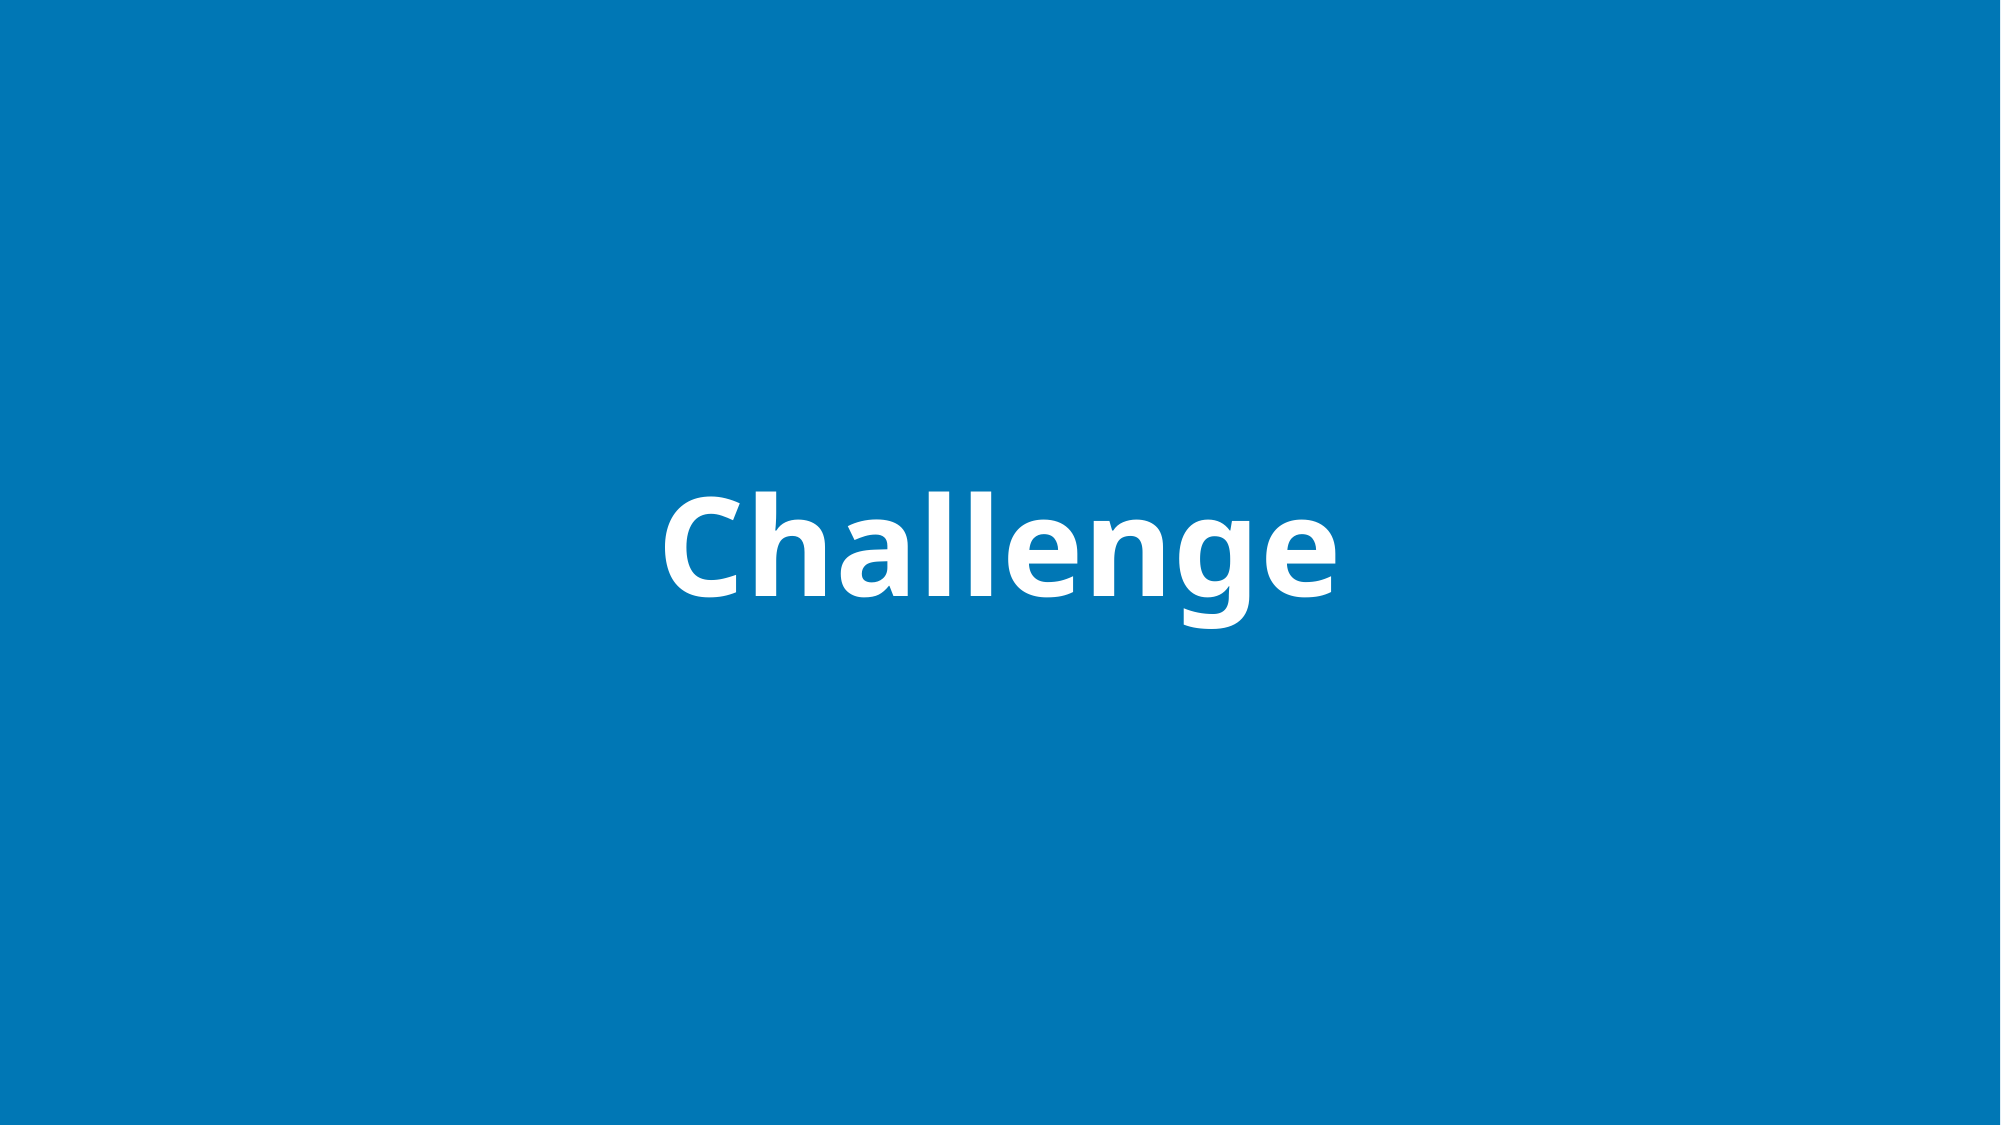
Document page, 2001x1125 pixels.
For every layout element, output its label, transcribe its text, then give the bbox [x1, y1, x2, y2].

title Challenge [0, 94, 2000, 991]
